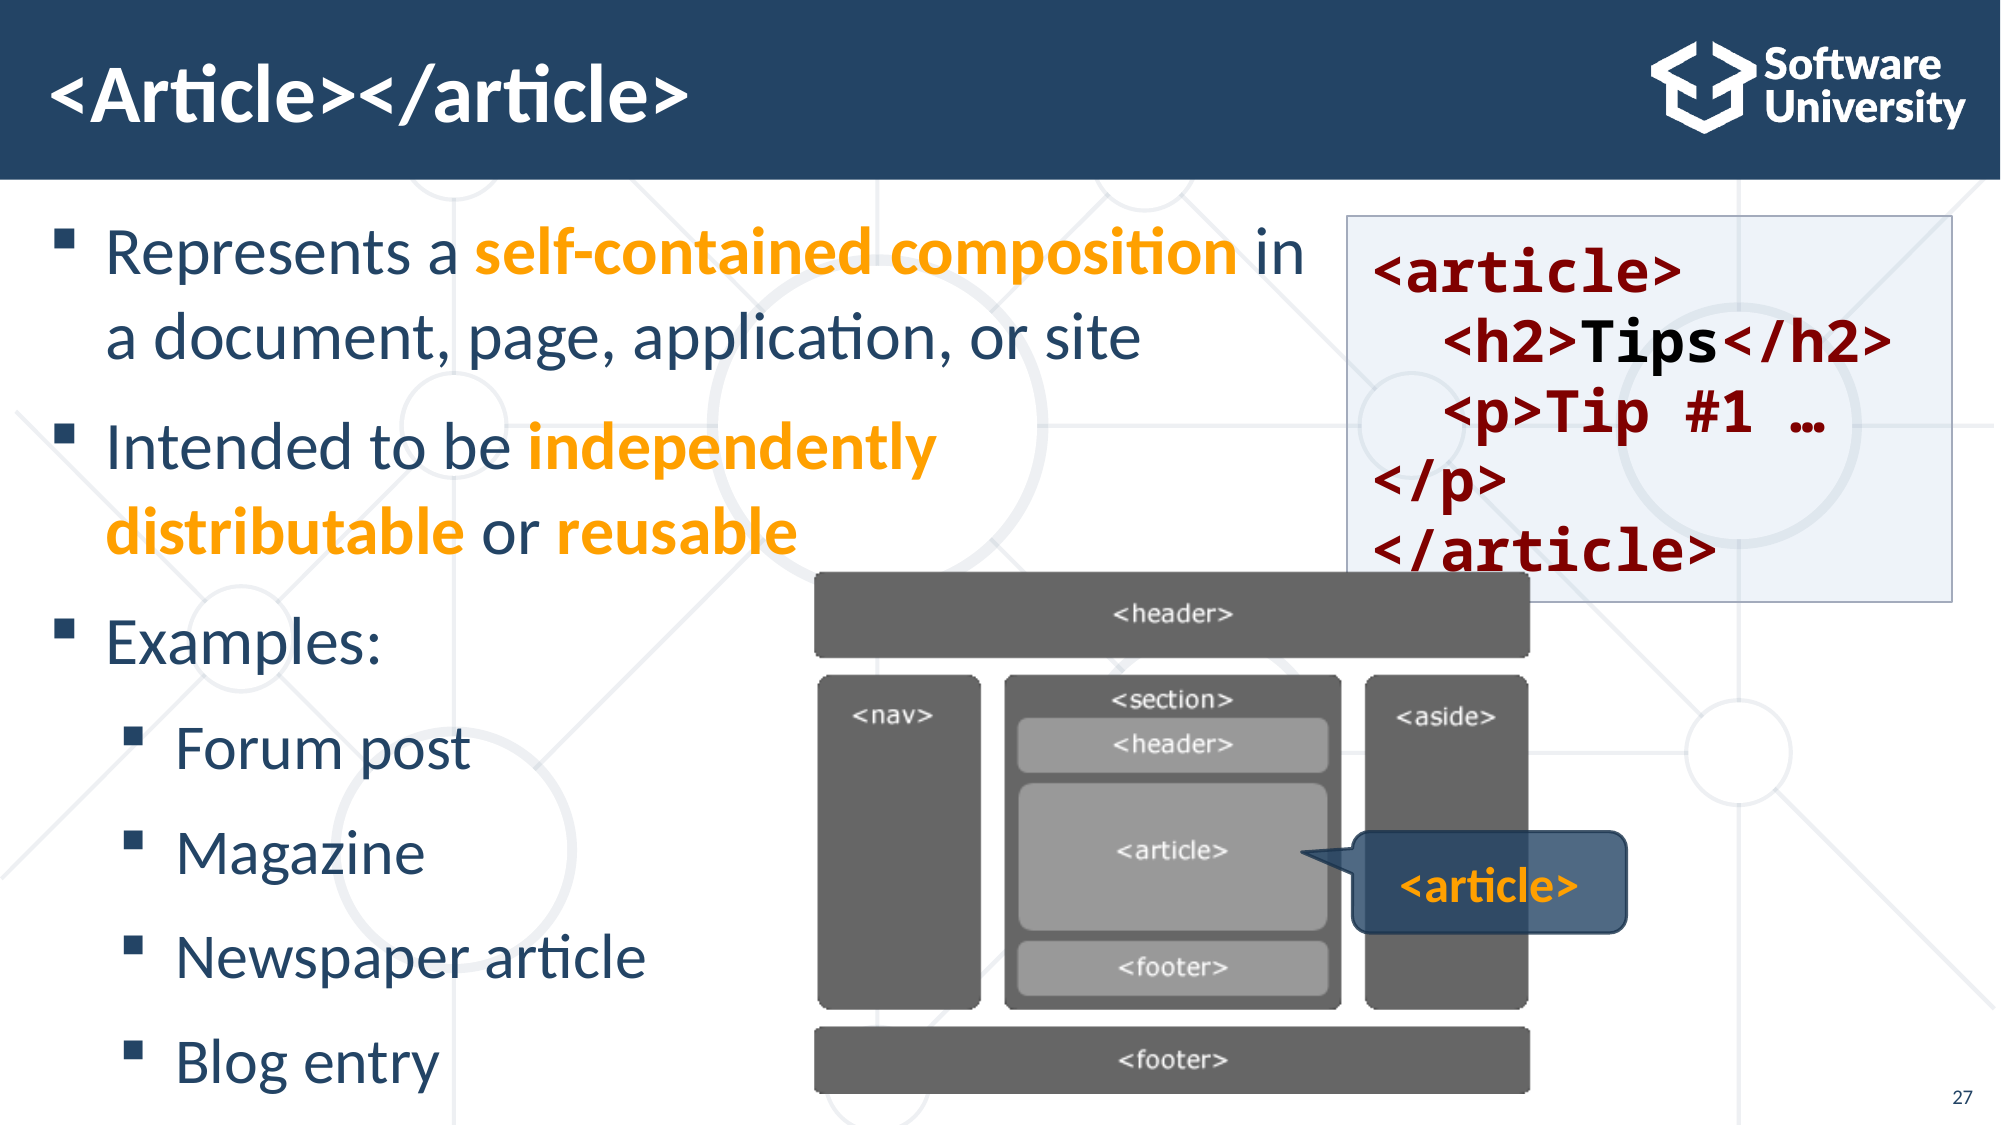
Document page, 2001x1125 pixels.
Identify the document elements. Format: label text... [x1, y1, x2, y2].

list Represents a self-contained composition in a document, page, application, or site Intended to be independently distributable or reusable Examples: Forum post Magazine Newspaper article Blog entry [31, 196, 1325, 1104]
picture [813, 569, 1532, 1094]
text_box <article> <h2>Tips</h2> <p>Tip #1 …</p> </article> [1346, 215, 1952, 602]
text_box 27 [1927, 1067, 1989, 1117]
title <Article></article> [31, 16, 1625, 162]
text_box <article> [1536, 829, 1629, 936]
picture [1651, 41, 1966, 134]
